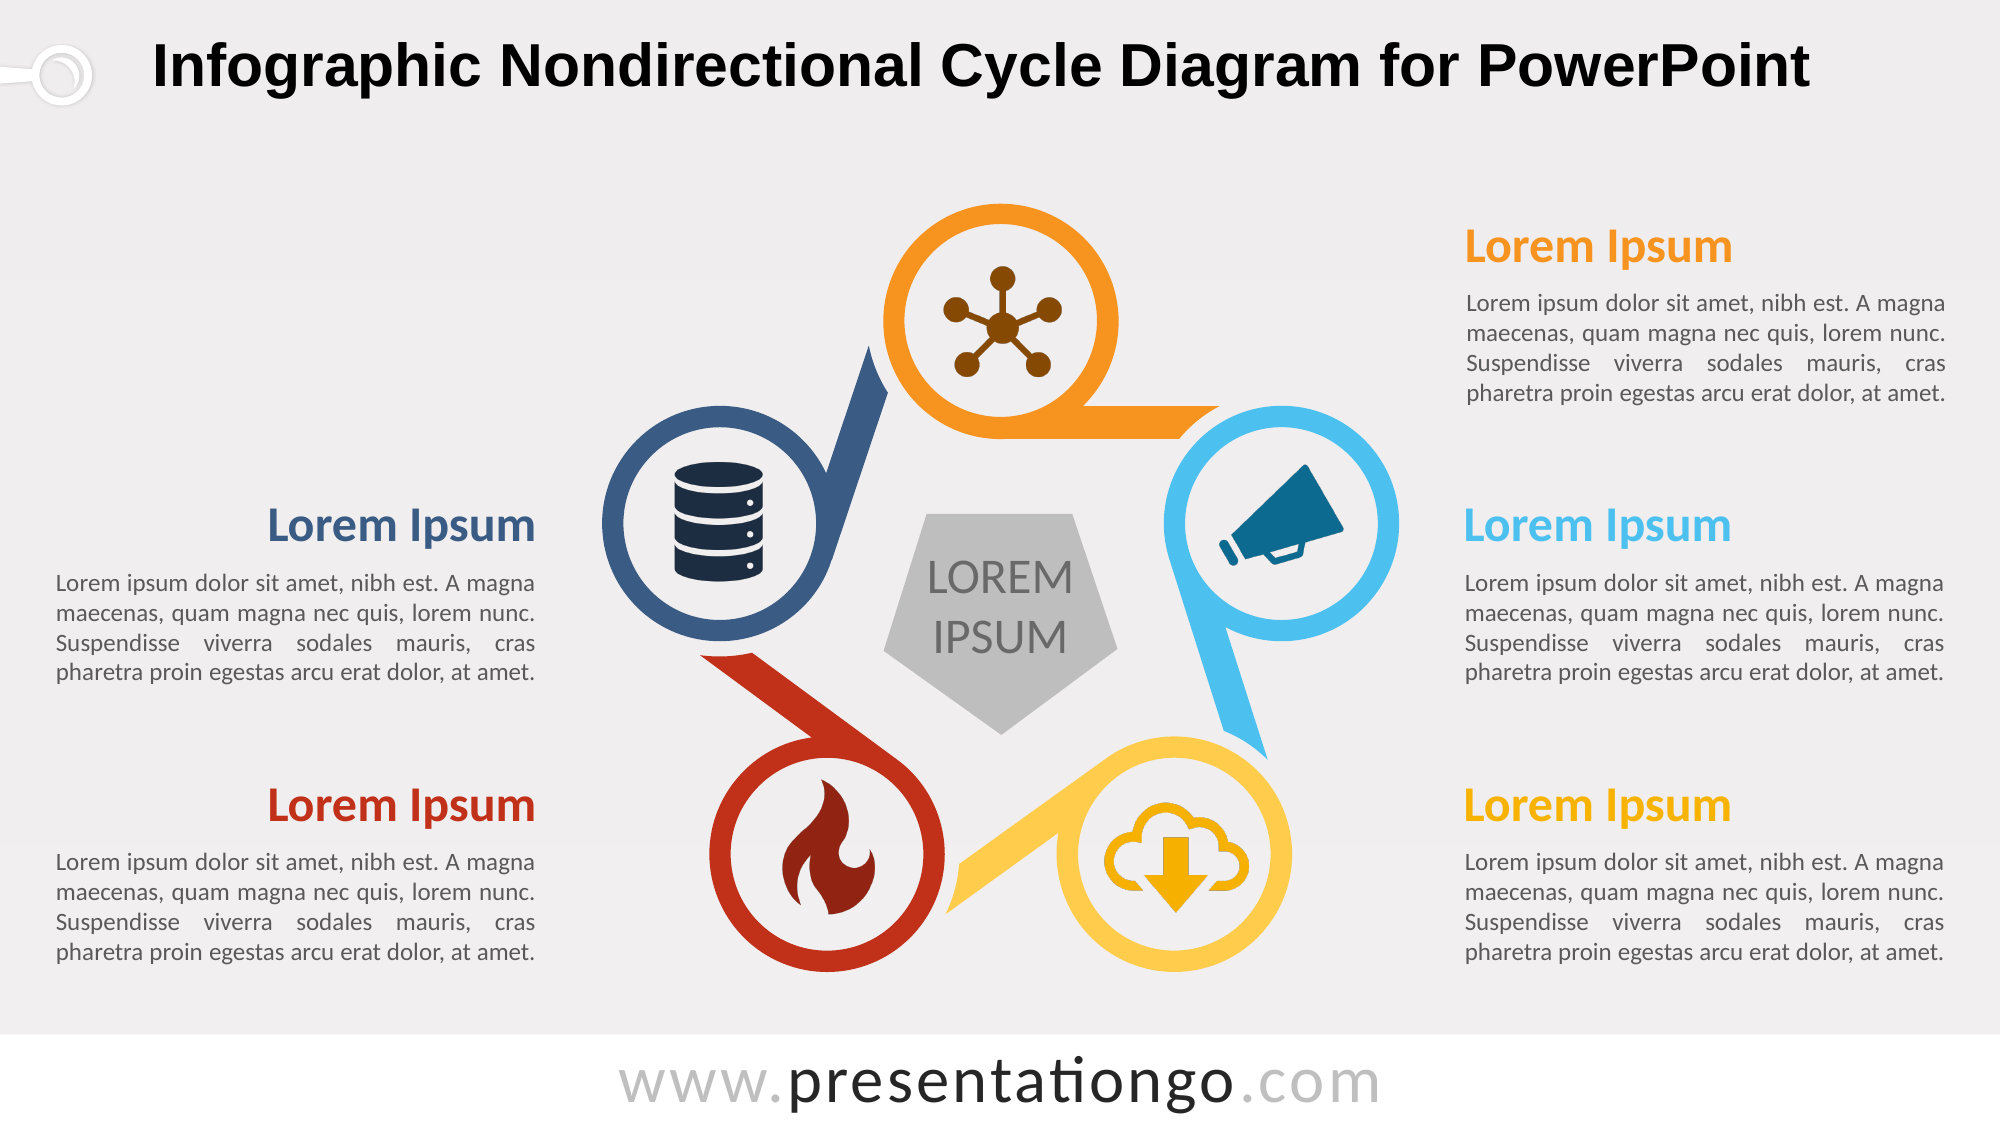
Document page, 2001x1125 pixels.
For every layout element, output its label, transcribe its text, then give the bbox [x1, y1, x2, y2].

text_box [587, 203, 1414, 987]
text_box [1463, 763, 1946, 975]
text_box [54, 483, 537, 696]
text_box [1464, 203, 1947, 416]
picture [643, 446, 794, 597]
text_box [1463, 483, 1946, 696]
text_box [54, 763, 537, 975]
picture [753, 771, 904, 922]
picture [1101, 782, 1252, 933]
title Infographic Nondirectional Cycle Diagram for PowerPoint [137, 26, 1863, 148]
picture [927, 246, 1078, 397]
picture [1206, 439, 1357, 590]
